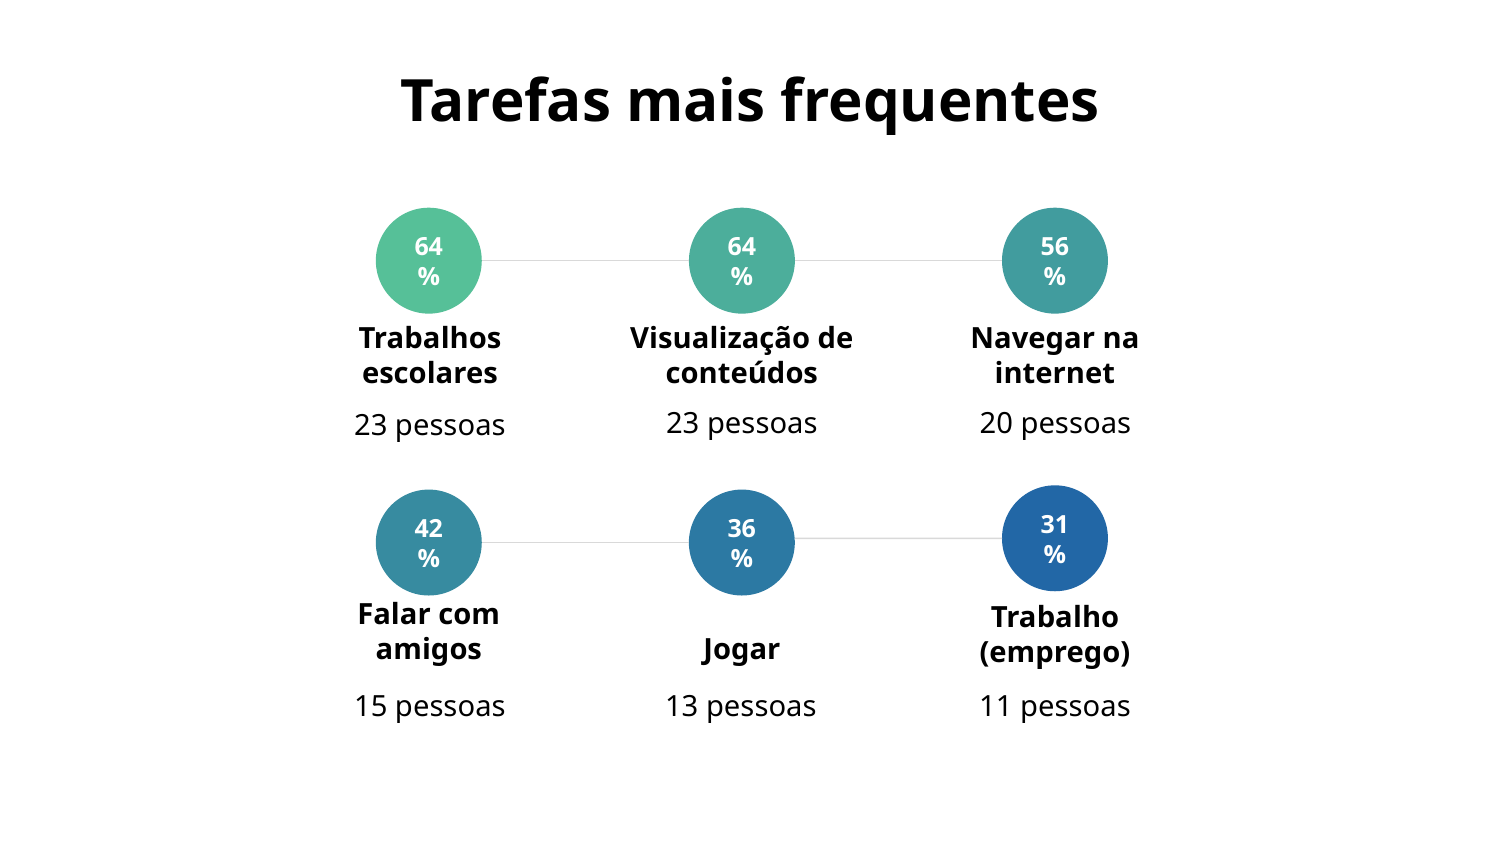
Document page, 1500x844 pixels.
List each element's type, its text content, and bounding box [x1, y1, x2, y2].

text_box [939, 485, 1171, 765]
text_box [314, 207, 546, 484]
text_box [939, 207, 1171, 482]
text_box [313, 492, 546, 765]
title Tarefas mais frequentes [75, 67, 1425, 129]
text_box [625, 489, 858, 765]
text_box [607, 207, 877, 482]
